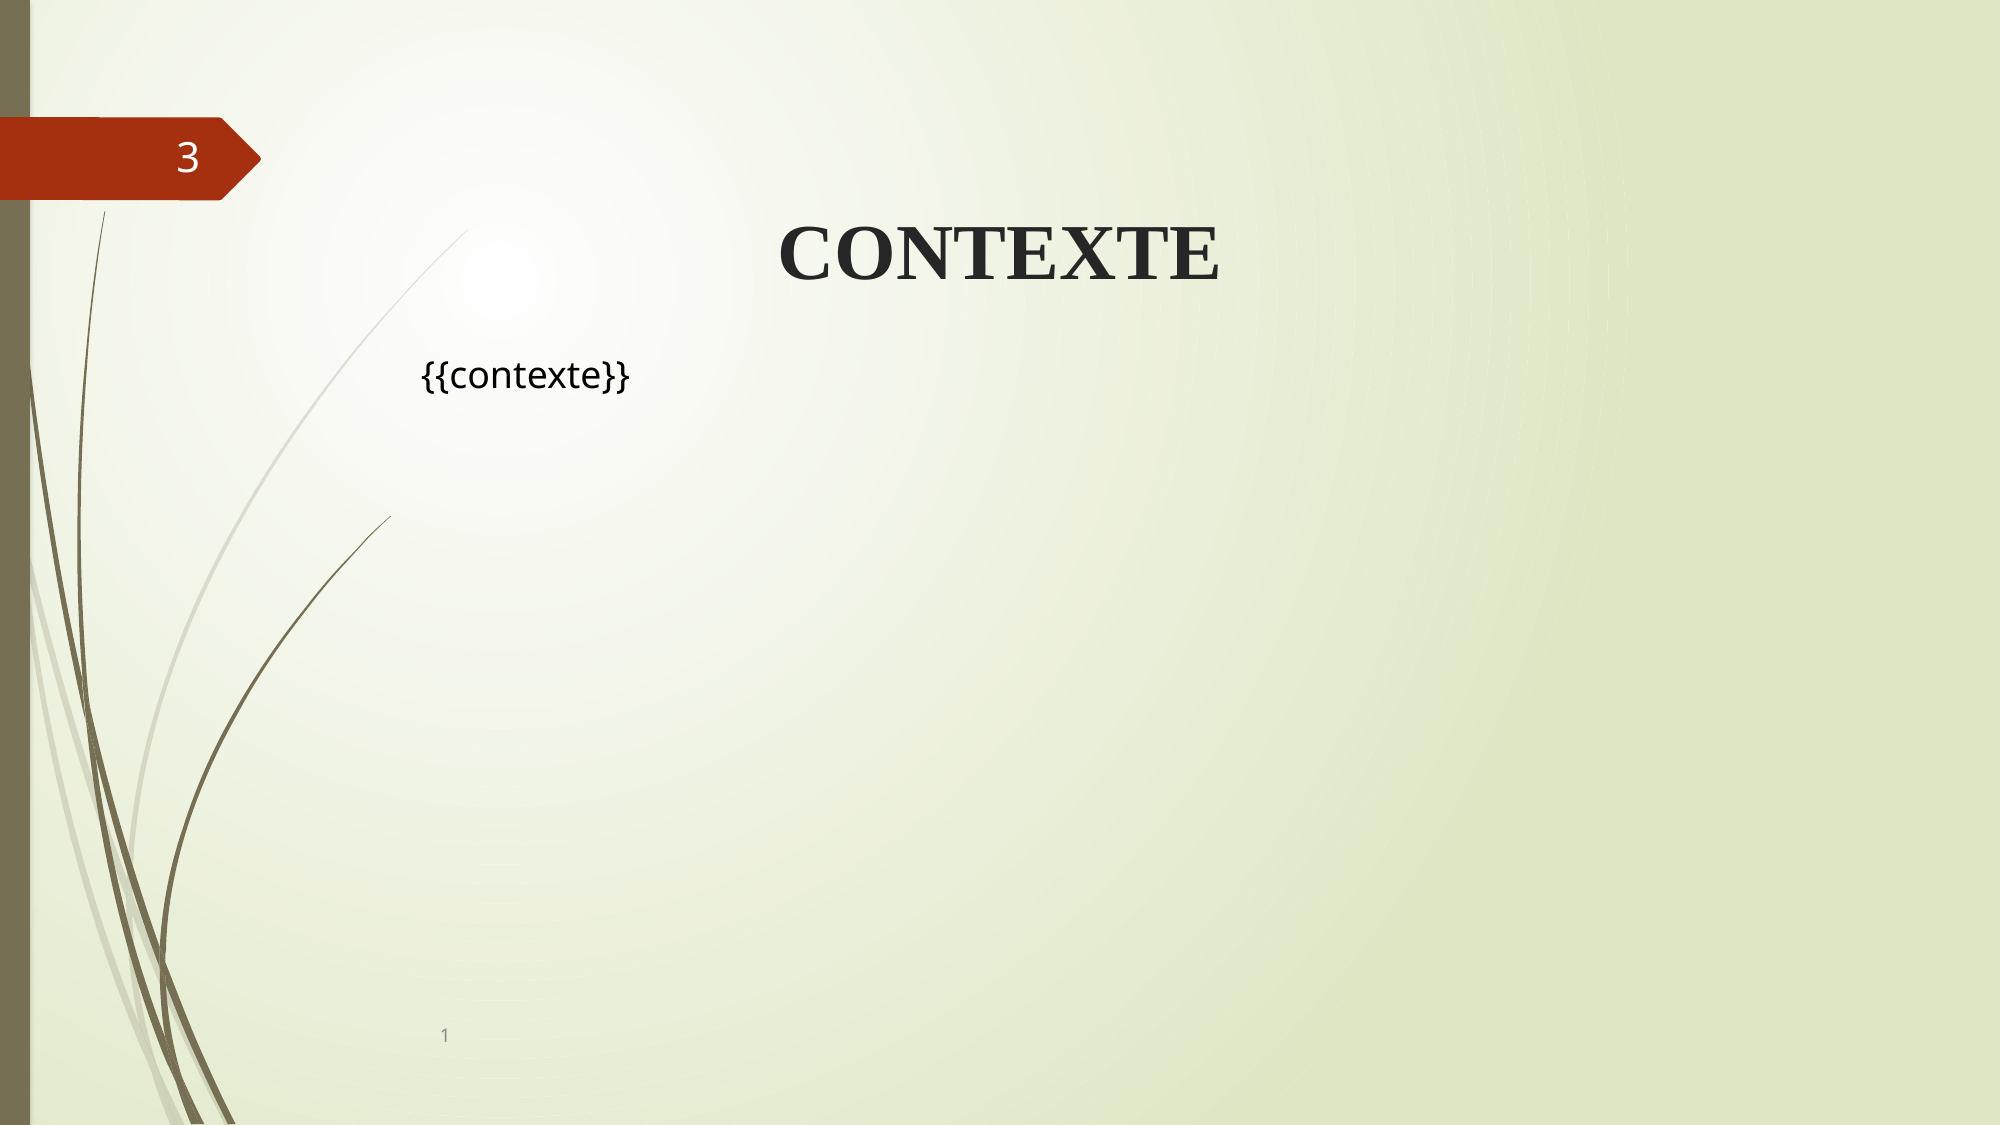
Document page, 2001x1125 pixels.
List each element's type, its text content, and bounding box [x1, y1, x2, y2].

text_box CONTEXTE [335, 145, 1664, 392]
footer 1 [424, 1006, 1675, 1067]
slide_number 3 [87, 129, 216, 190]
text_box {{contexte}} [406, 343, 1900, 404]
